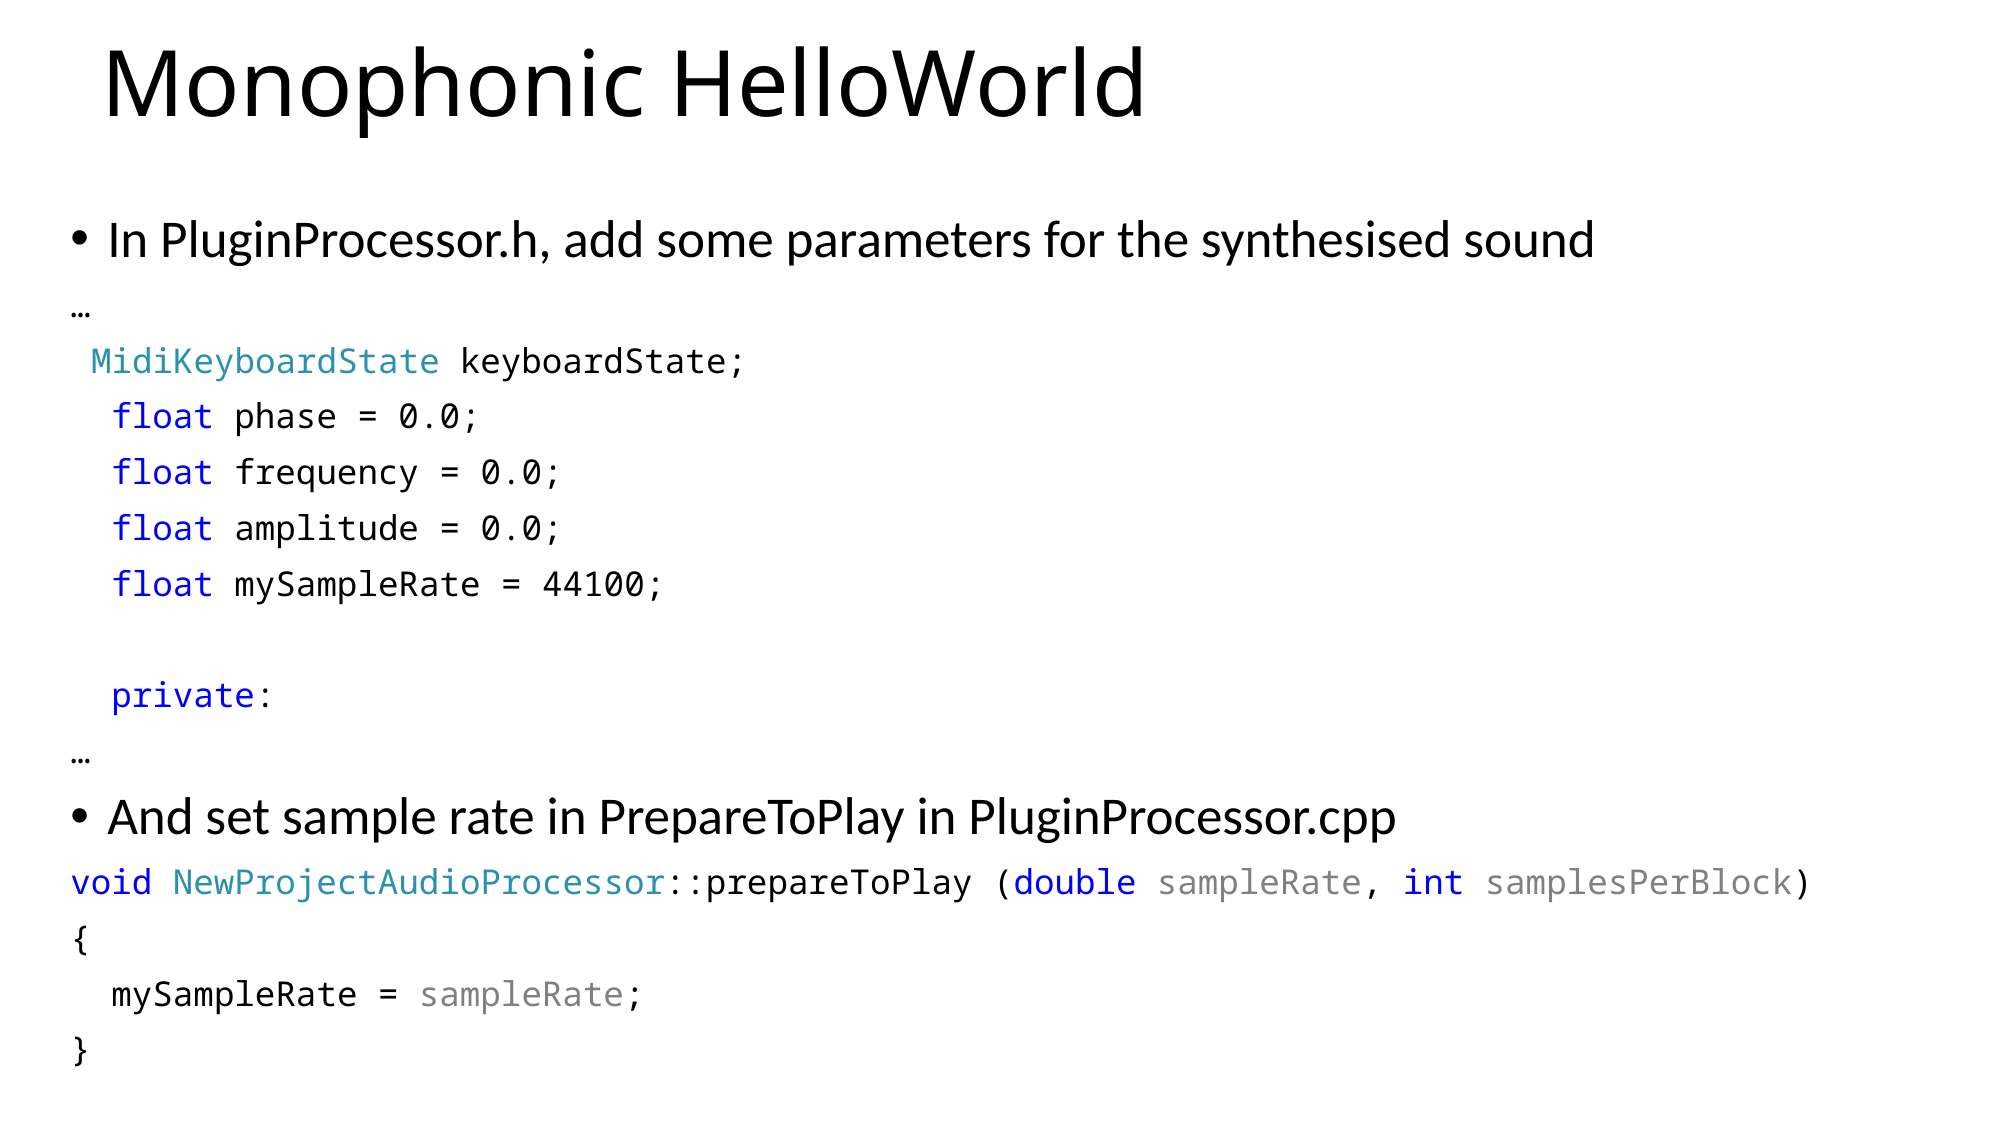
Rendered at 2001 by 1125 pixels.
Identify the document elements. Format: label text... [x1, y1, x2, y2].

title Monophonic HelloWorld [86, 0, 1848, 174]
list In PluginProcessor.h, add some parameters for the synthesised sound … MidiKeyboardState keyboardState; float phase = 0.0; float frequency = 0.0; float amplitude = 0.0; float mySampleRate = 44100; private: … And set sample rate in PrepareToPlay in PluginProcessor.cpp void NewProjectAudioProcessor::prepareToPlay (double sampleRate, int samplesPerBlock) { mySampleRate = sampleRate; } [55, 204, 1944, 1085]
